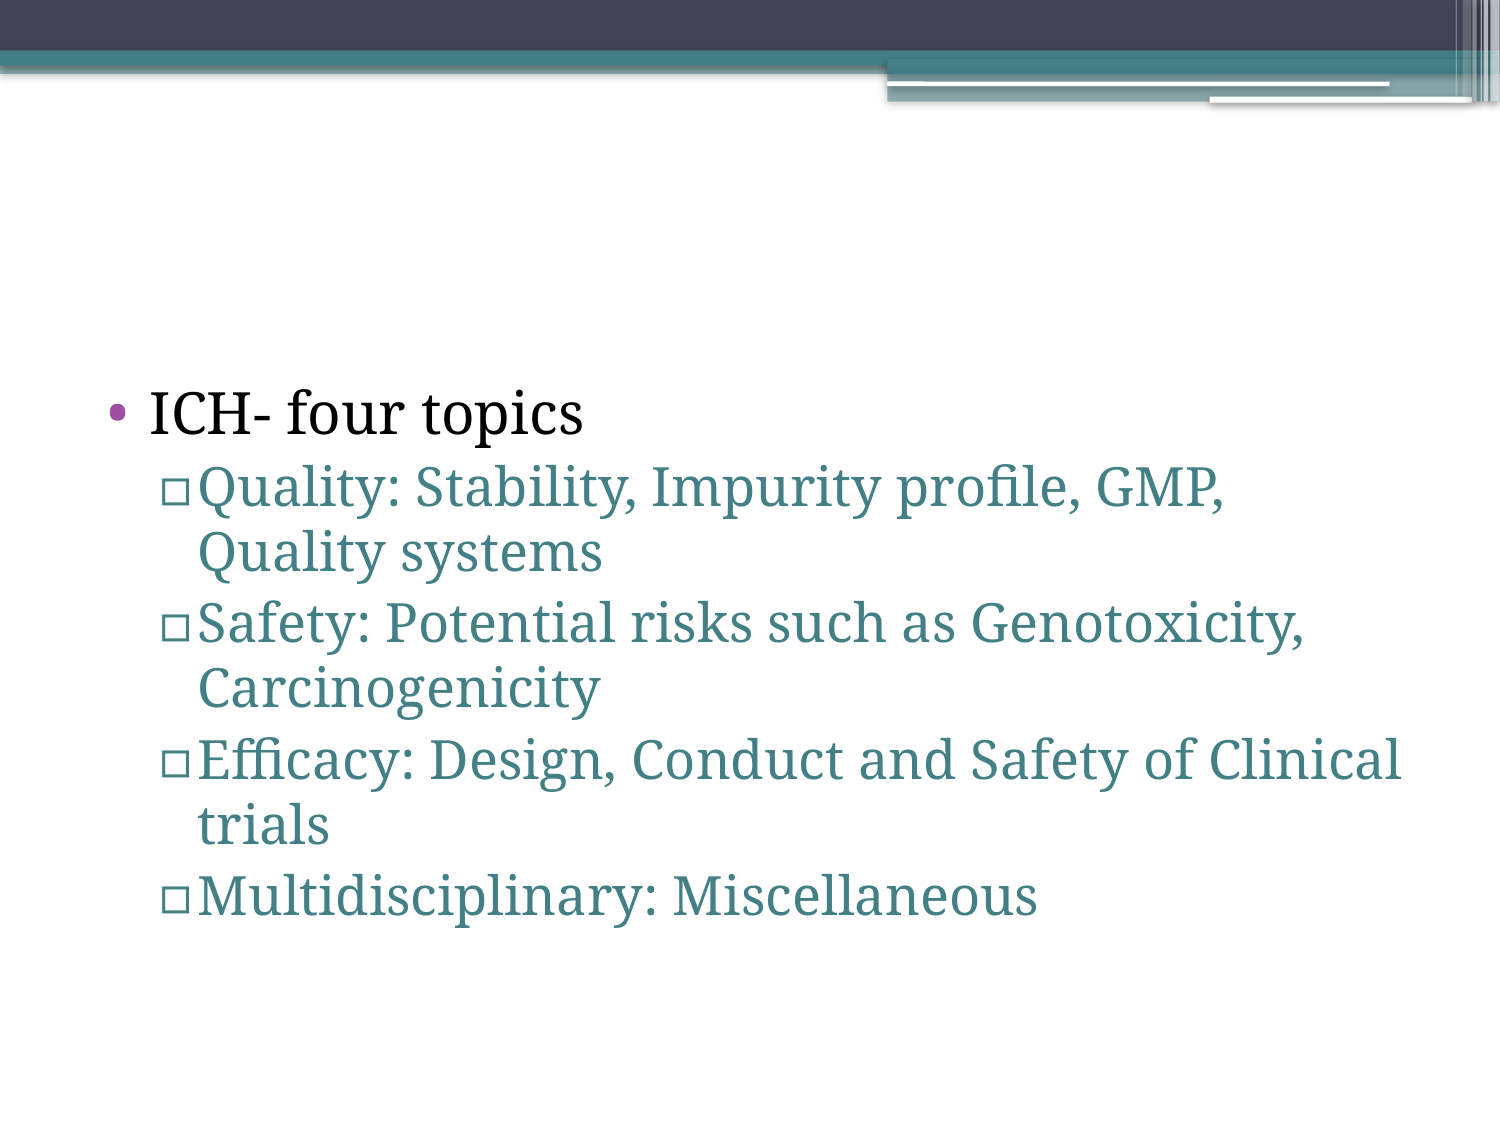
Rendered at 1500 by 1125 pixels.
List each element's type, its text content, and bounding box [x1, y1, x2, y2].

list ICH- four topics Quality: Stability, Impurity profile, GMP, Quality systems Safety: Potential risks such as Genotoxicity, Carcinogenicity Efficacy: Design, Conduct and Safety of Clinical trials Multidisciplinary: Miscellaneous [75, 368, 1425, 1079]
